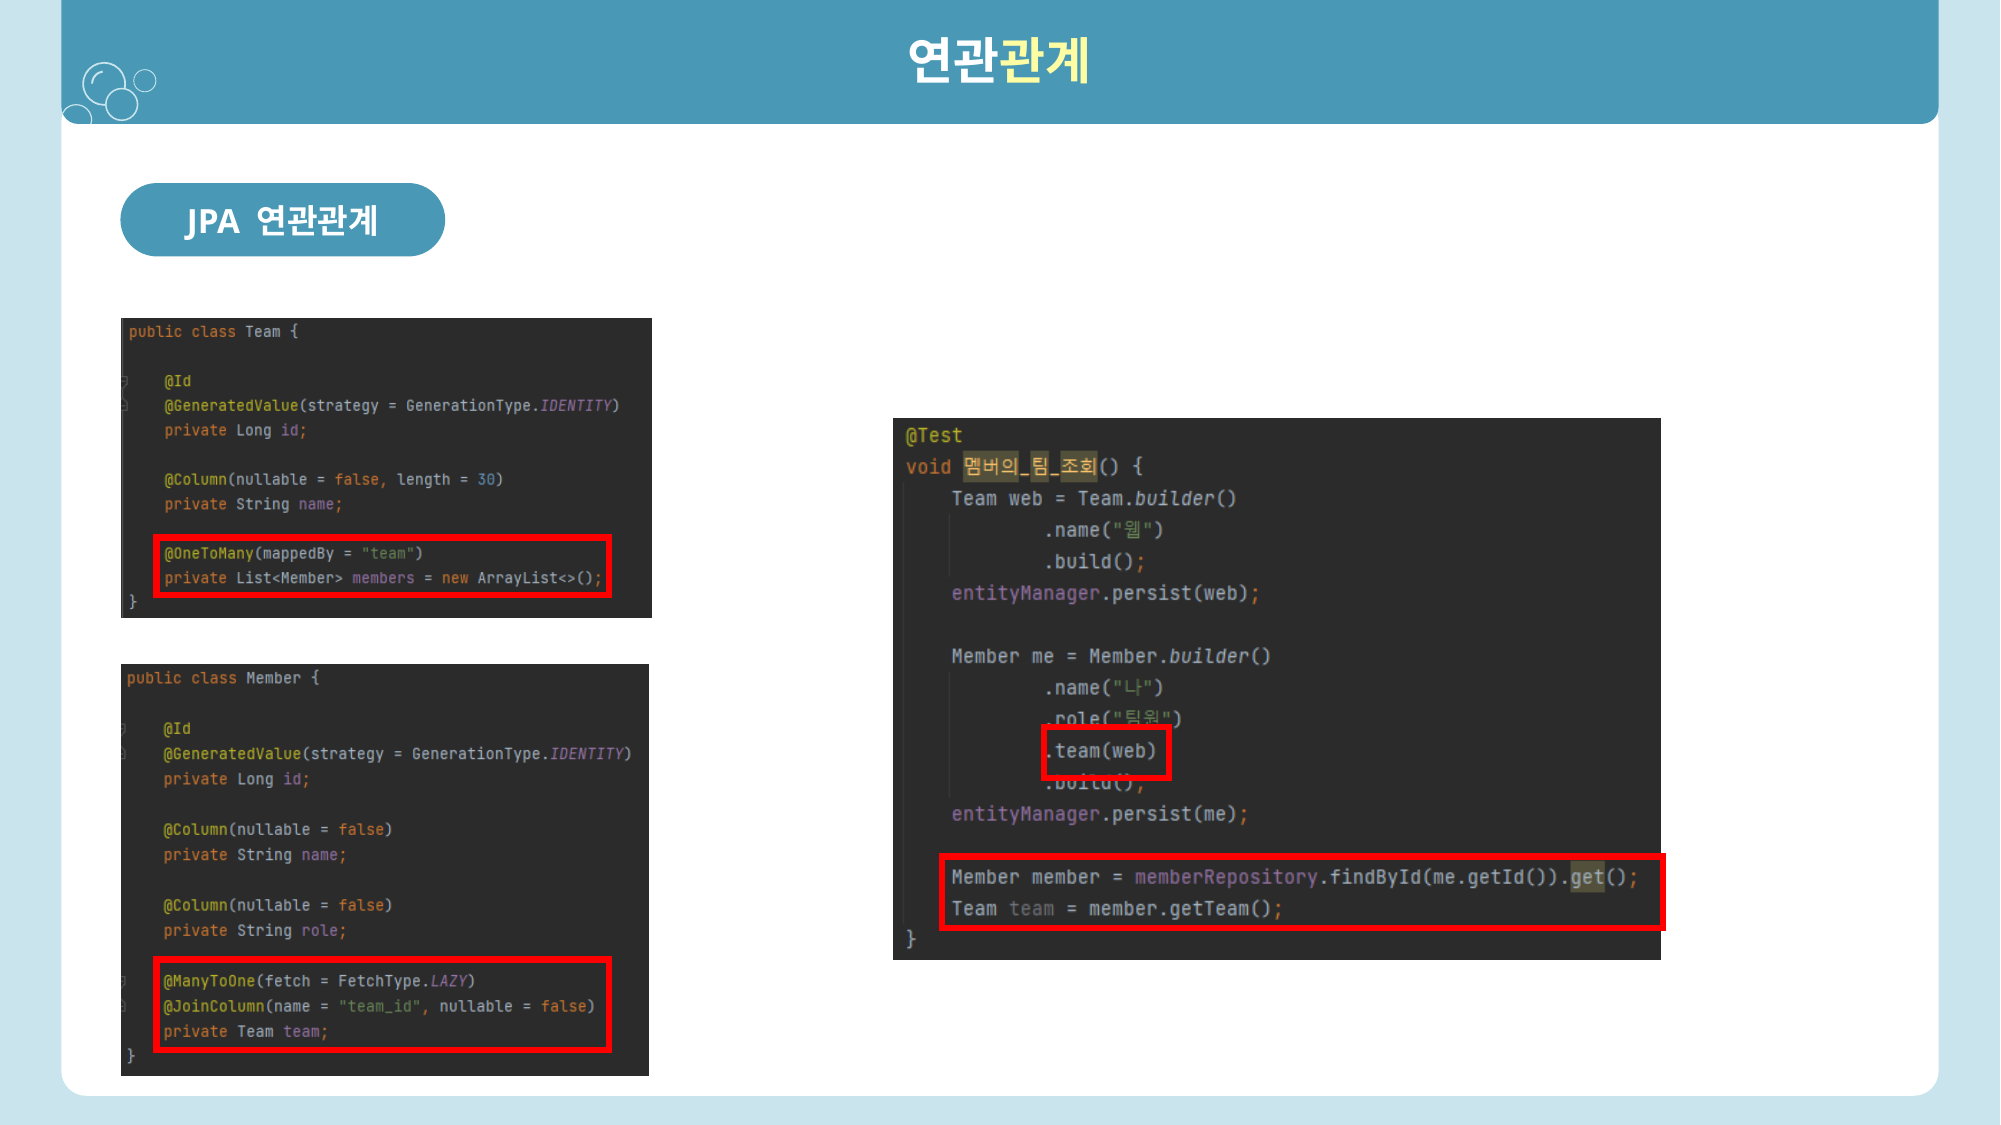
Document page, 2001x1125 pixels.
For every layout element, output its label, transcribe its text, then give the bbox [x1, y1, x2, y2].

picture [893, 418, 1661, 960]
picture [121, 663, 649, 1076]
text_box [60, 116, 1940, 1097]
text_box JPA 연관관계 [119, 181, 447, 258]
picture [121, 318, 652, 618]
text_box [61, 0, 1939, 124]
